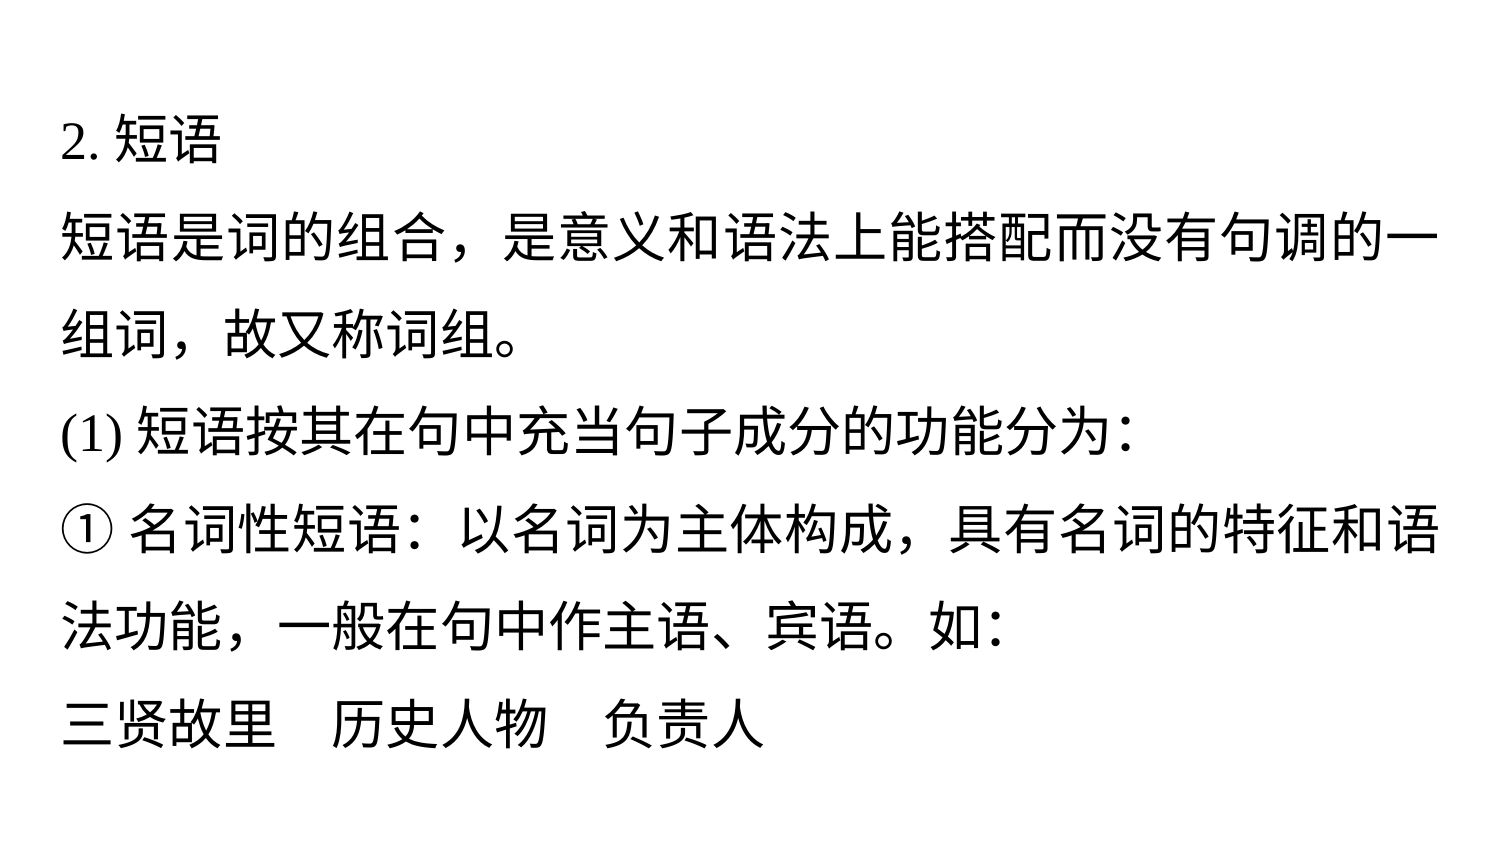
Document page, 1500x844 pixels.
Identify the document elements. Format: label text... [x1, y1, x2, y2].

text_box 2.短语 短语是词的组合，是意义和语法上能搭配而没有句调的一组词，故又称词组。 (1)短语按其在句中充当句子成分的功能分为： ①名词性短语：以名词为主体构成，具有名词的特征和语法功能，一般在句中作主语、宾语。如： 三贤故里 历史人物 负责人 [45, 65, 1457, 763]
